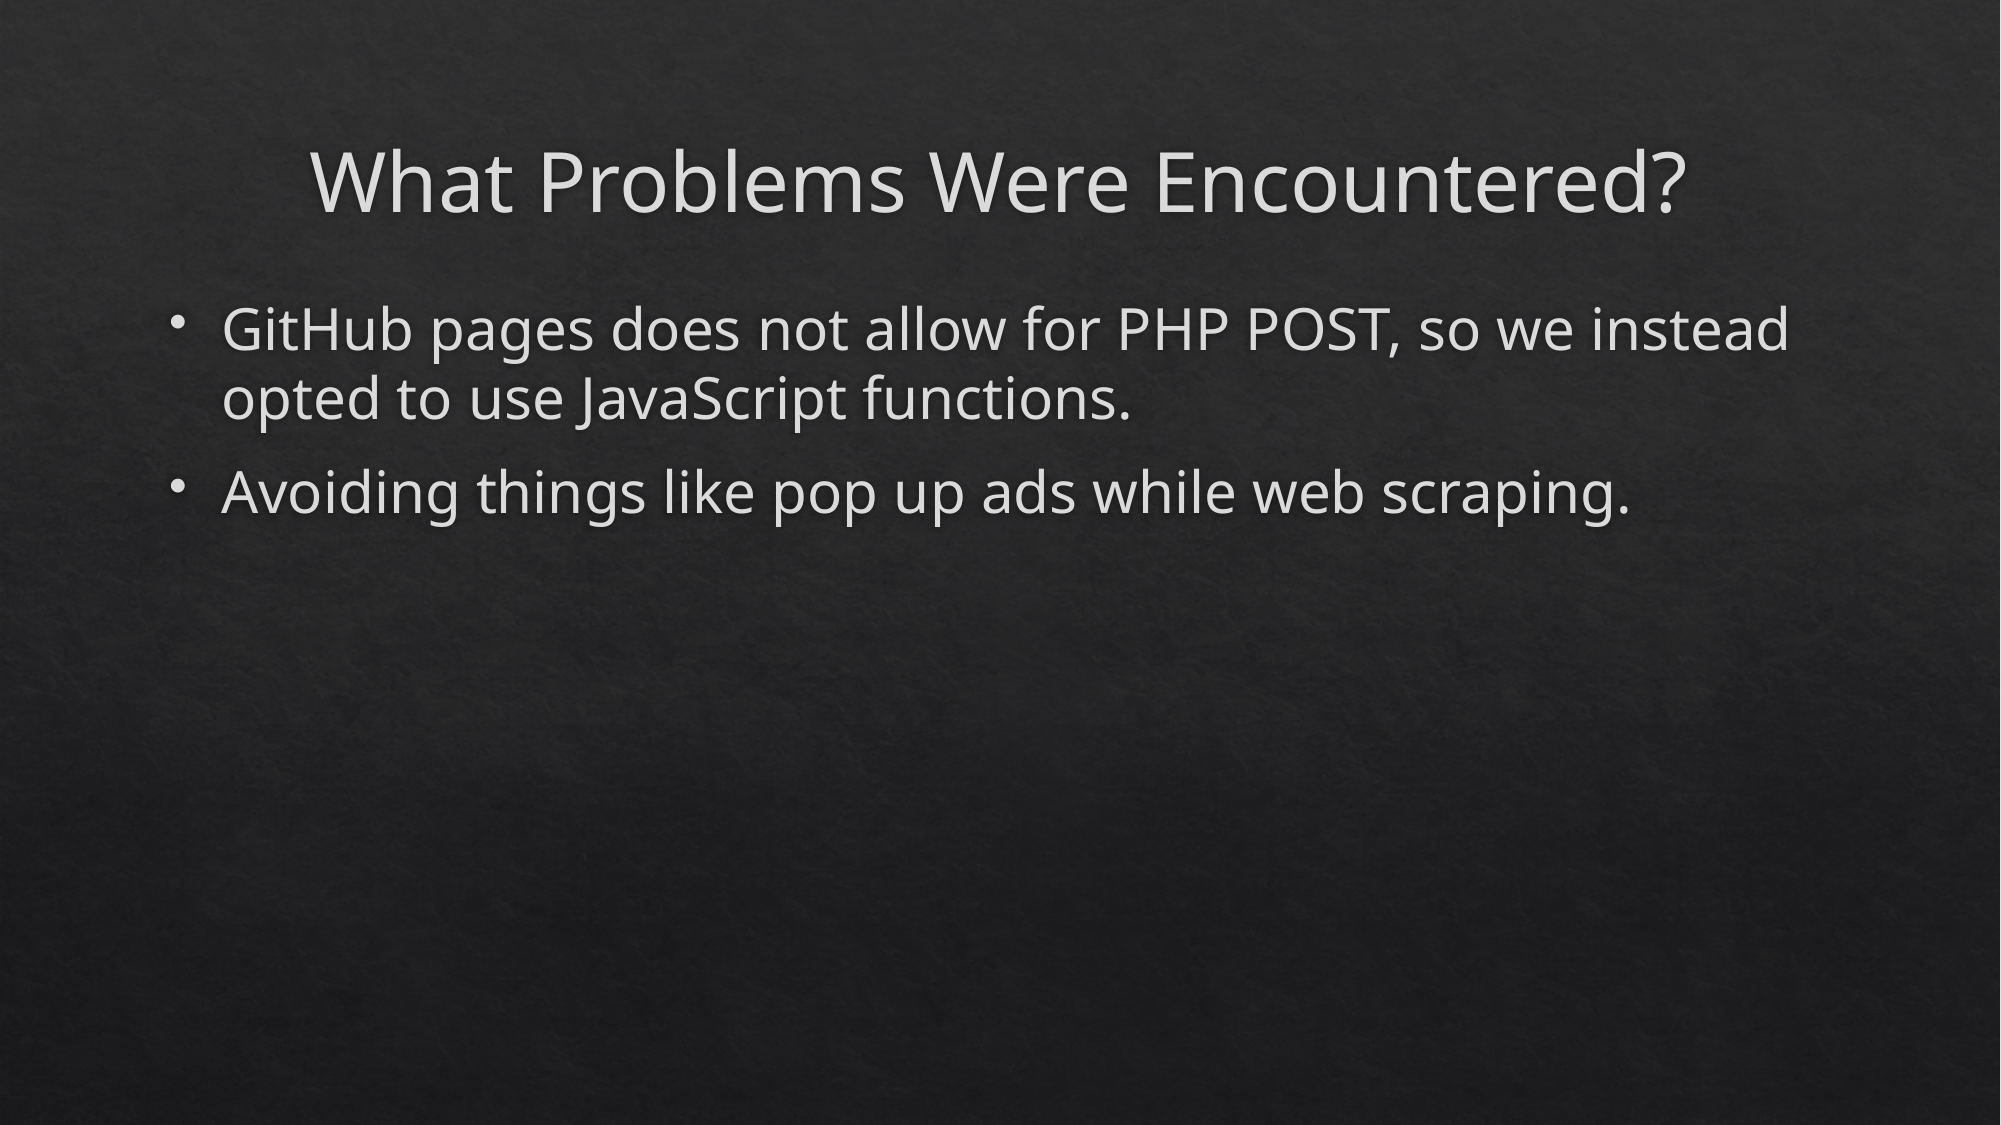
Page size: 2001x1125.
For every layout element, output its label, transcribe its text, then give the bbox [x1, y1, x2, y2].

title What Problems Were Encountered? [149, 99, 1849, 260]
list GitHub pages does not allow for PHP POST, so we instead opted to use JavaScript functions. Avoiding things like pop up ads while web scraping. [149, 284, 1849, 950]
